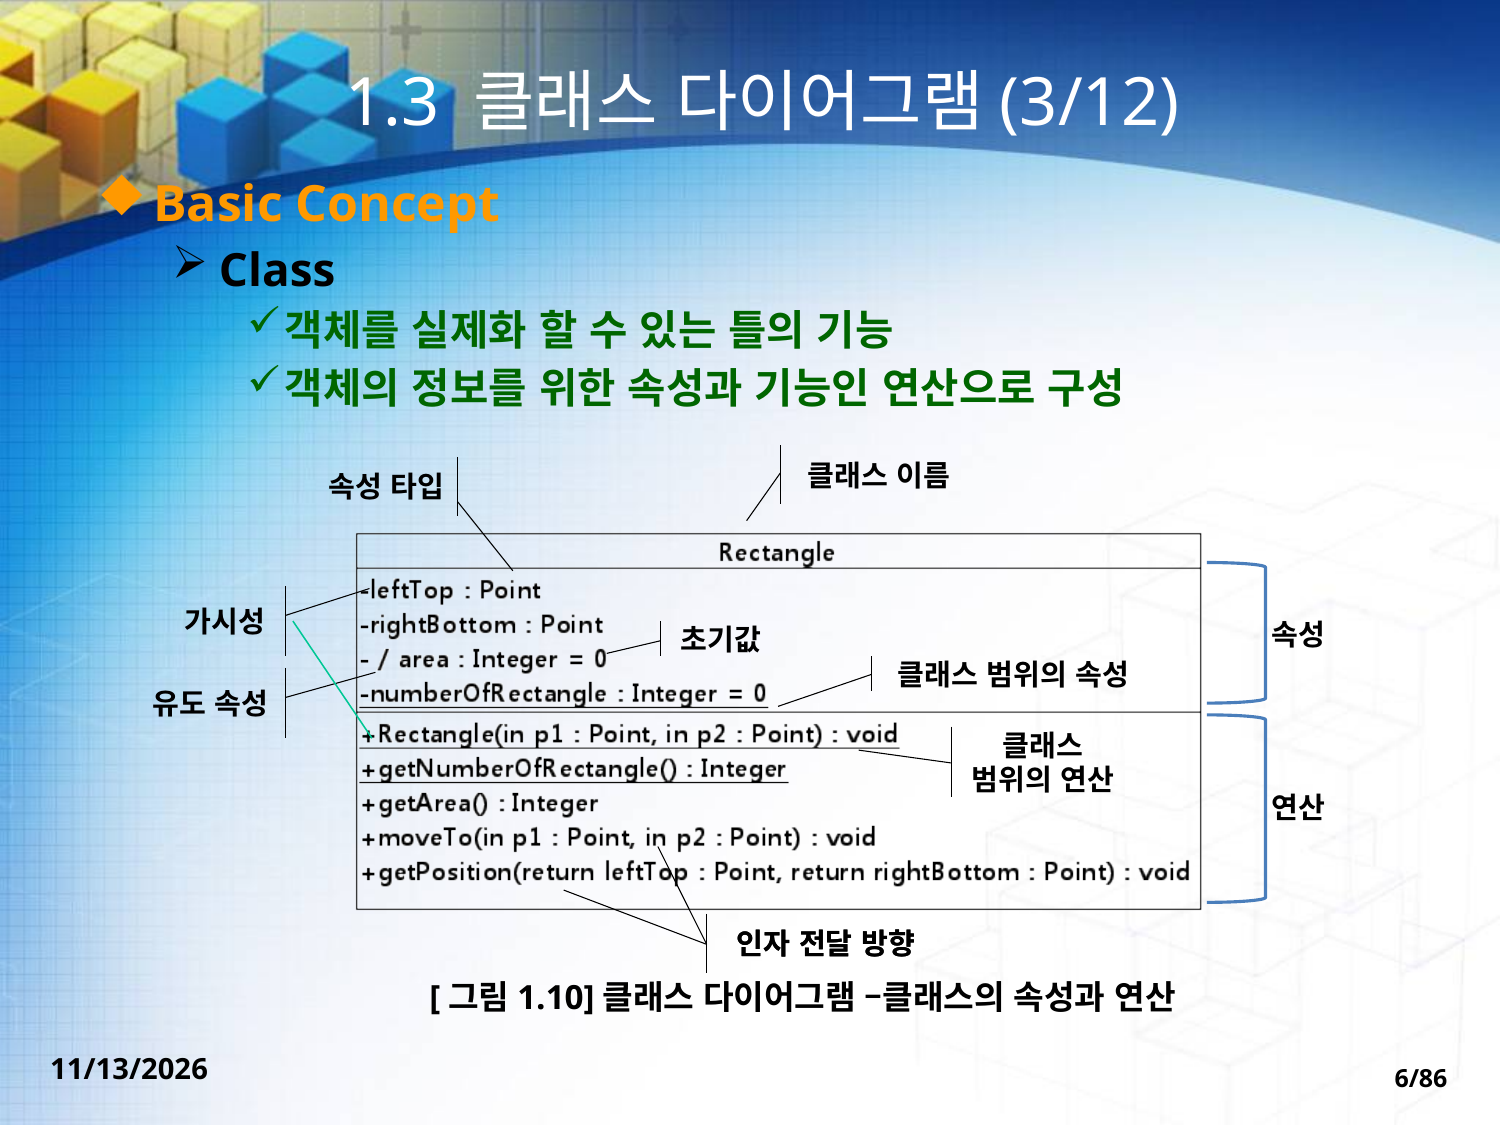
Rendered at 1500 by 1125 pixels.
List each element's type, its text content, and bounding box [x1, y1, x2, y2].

picture [0, 0, 1500, 1125]
slide_number 6/86 [1149, 1054, 1463, 1088]
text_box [292, 620, 373, 739]
list Basic Concept Class 객체를 실제화 할 수 있는 틀의 기능 객체의 정보를 위한 속성과 기능인 연산으로 구성 [81, 163, 1433, 1000]
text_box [116, 445, 1344, 973]
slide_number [35, 1042, 385, 1083]
title 1.3 클래스 다이어그램(3/12) [100, 34, 1426, 163]
text_box [그림1.10]클래스 다이어그램 –클래스의 속성과 연산 [396, 981, 1209, 1033]
